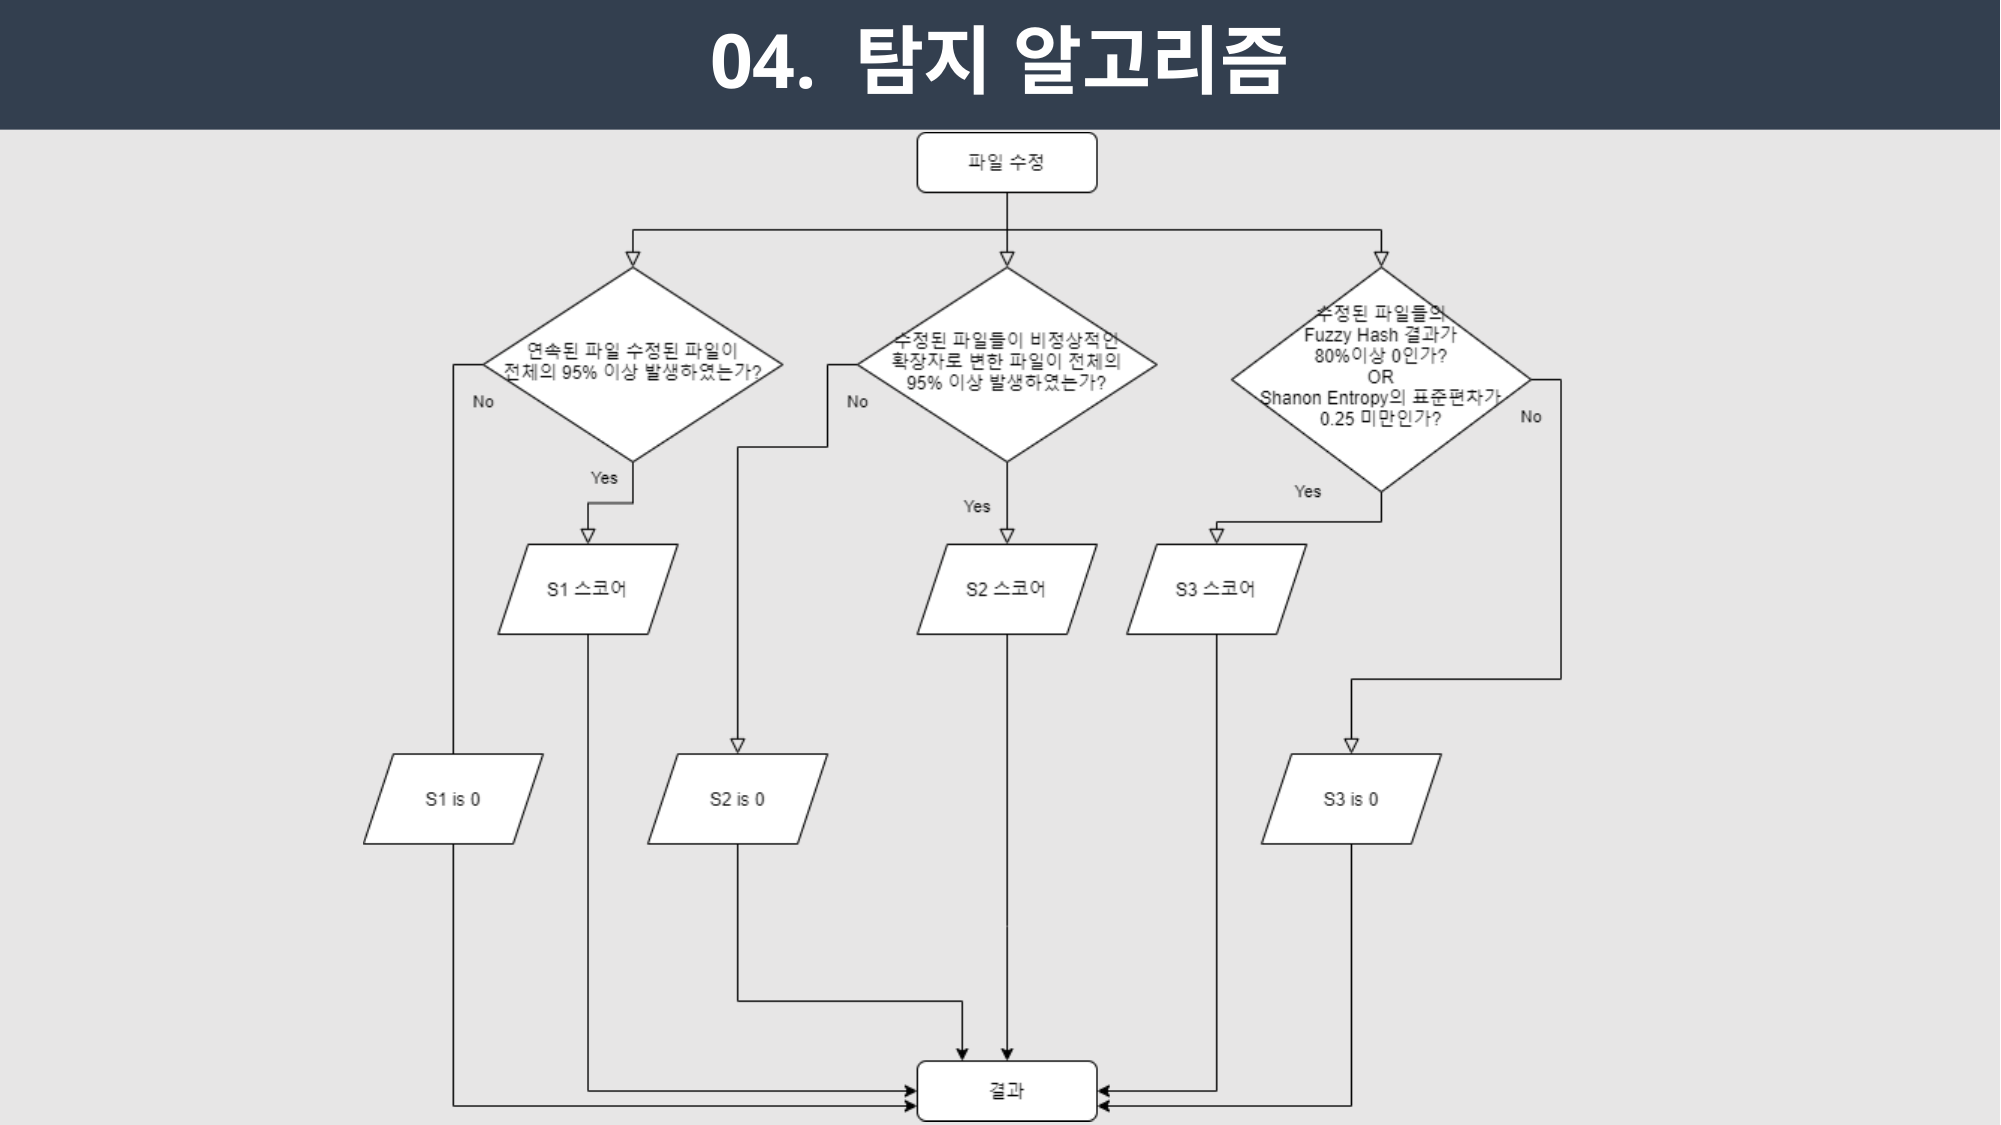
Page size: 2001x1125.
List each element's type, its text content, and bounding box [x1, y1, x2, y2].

picture [362, 132, 1577, 1122]
title 04. 탐지 알고리즘 [137, 0, 1863, 130]
